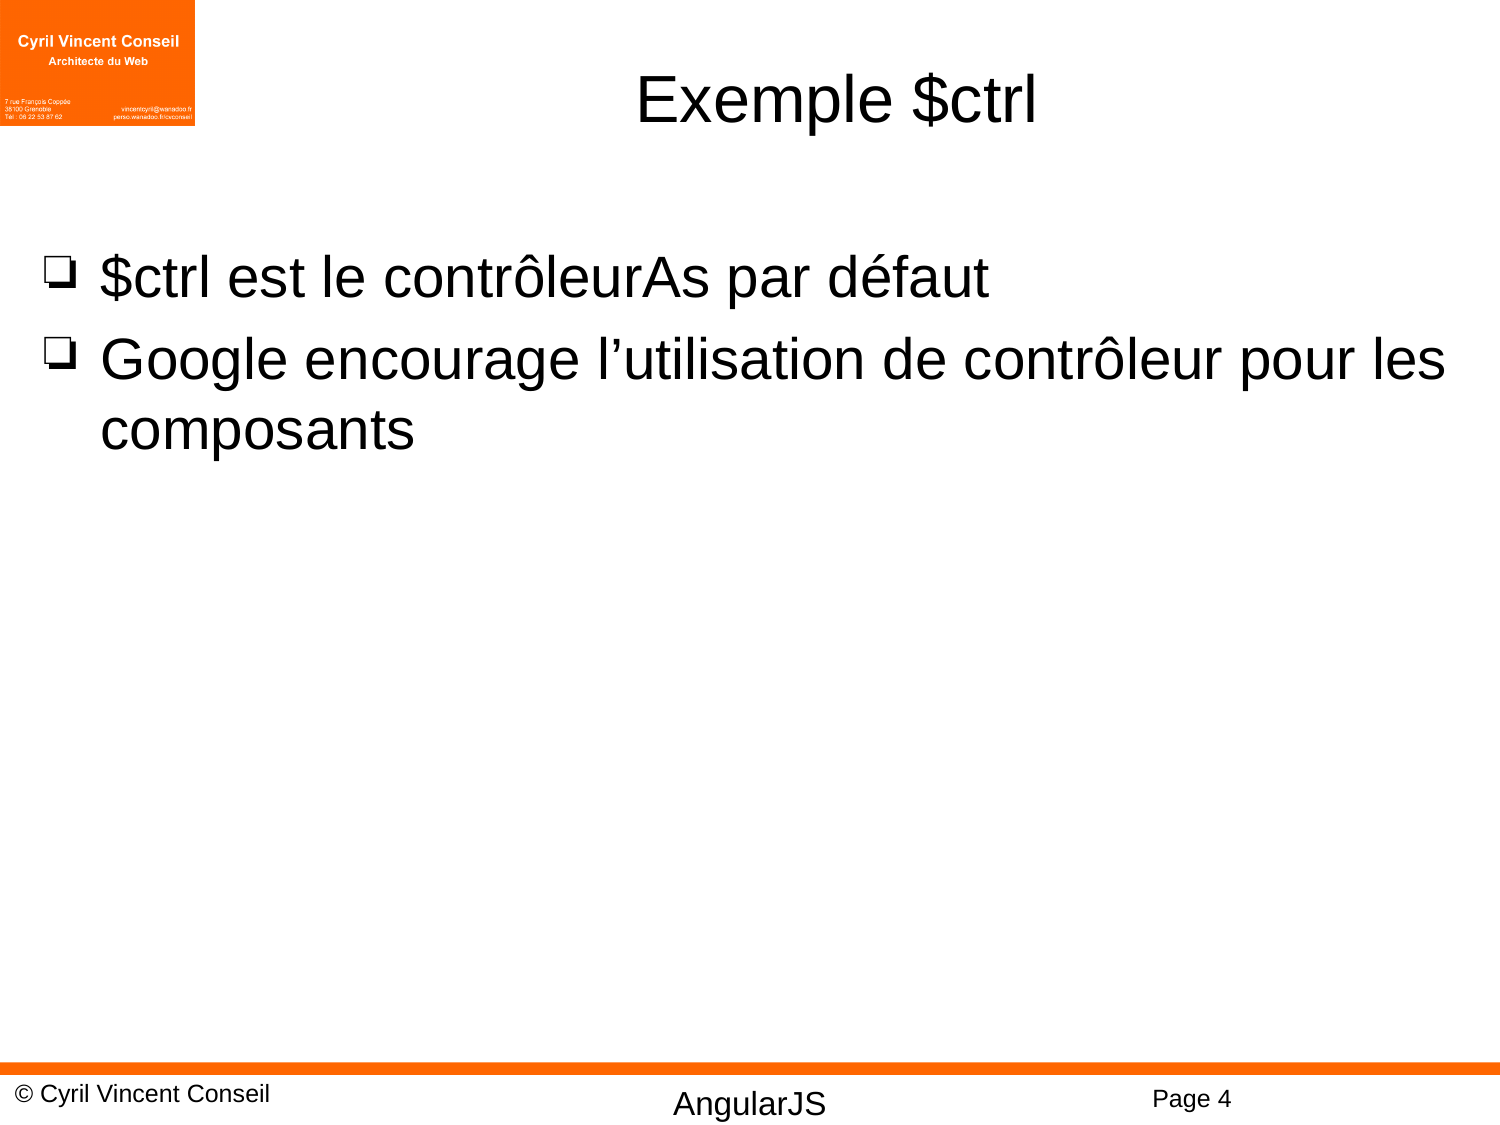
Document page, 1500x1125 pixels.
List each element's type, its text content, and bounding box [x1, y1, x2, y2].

title Exemple $ctrl [194, 2, 1480, 190]
list $ctrl est le contrôleurAs par défaut Google encourage l’utilisation de contrôleur pour les composants [29, 231, 1468, 1059]
picture [0, 0, 195, 126]
